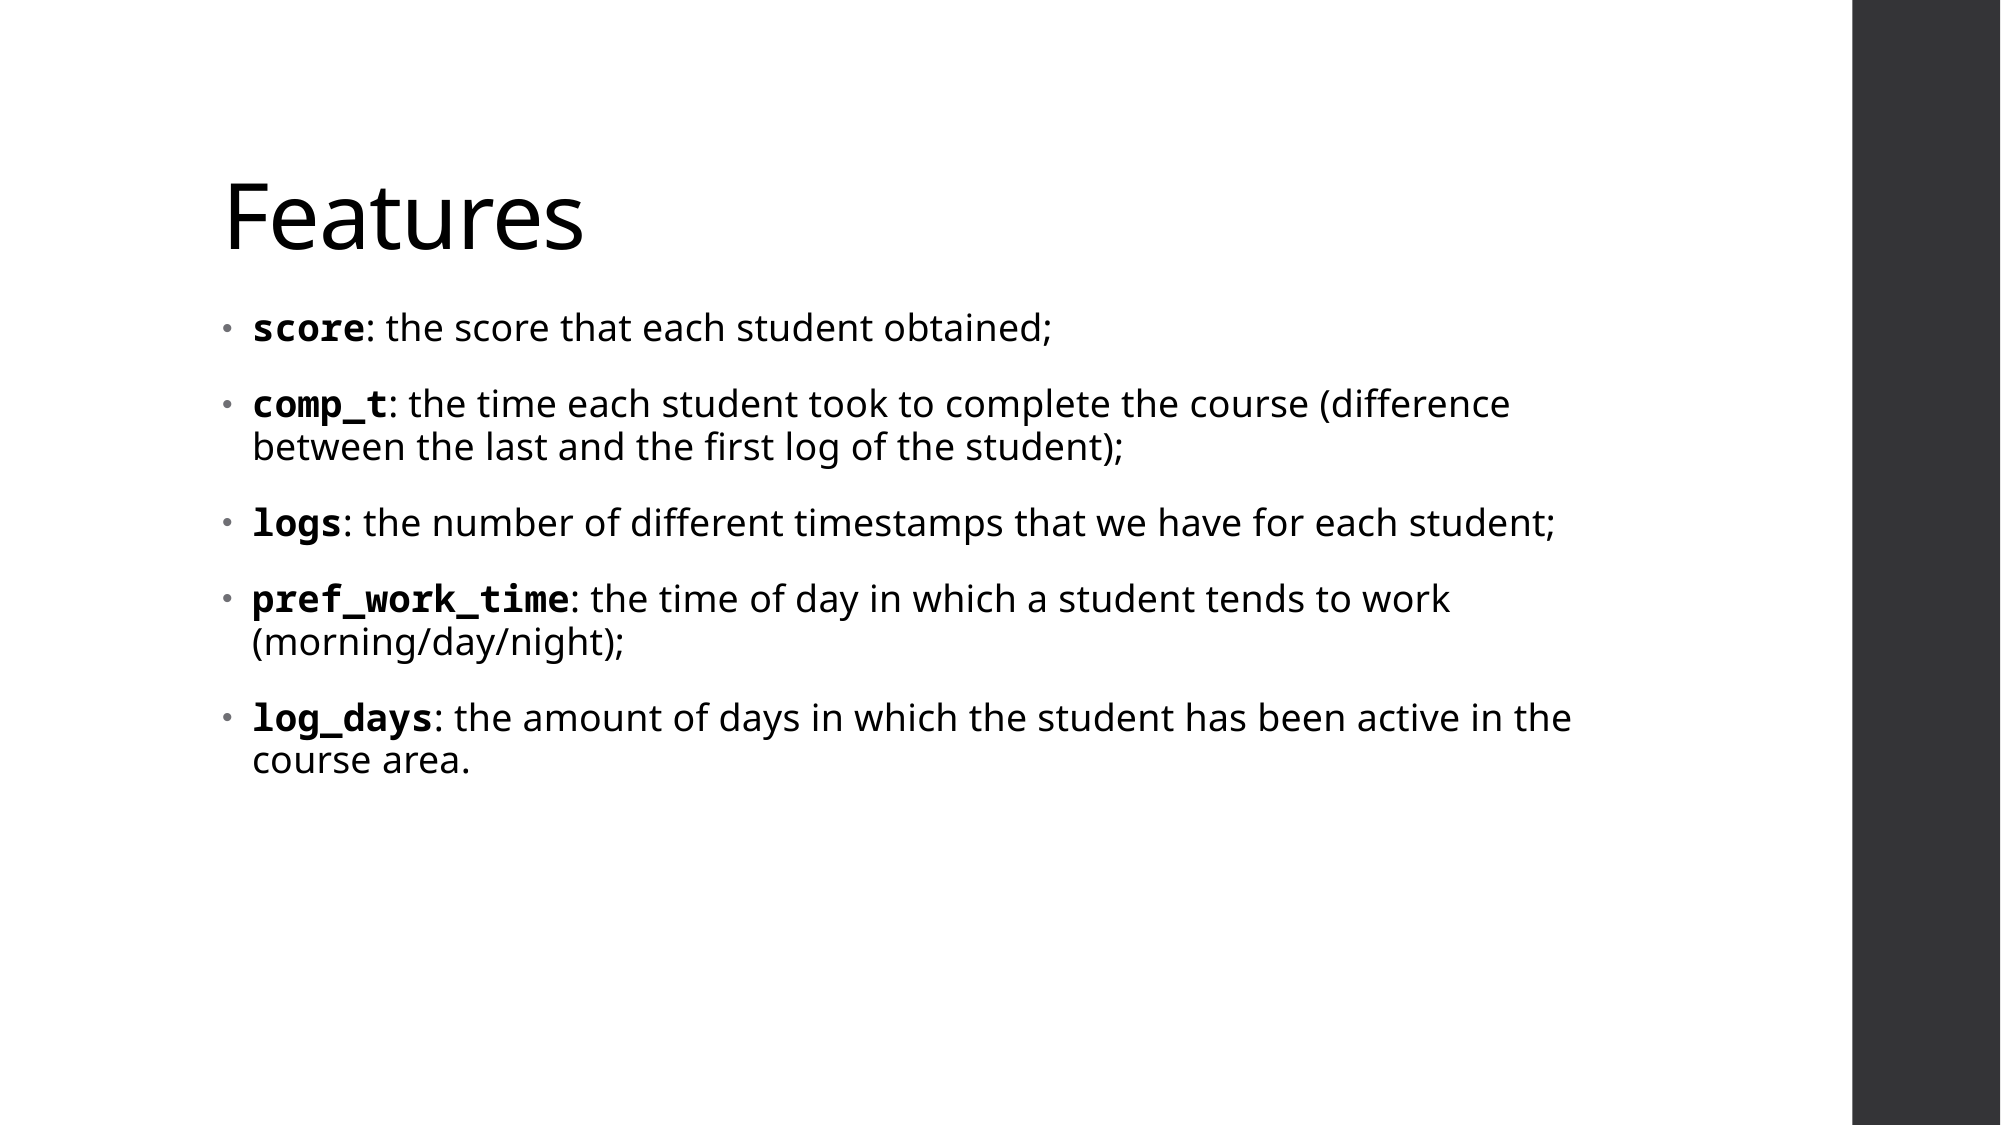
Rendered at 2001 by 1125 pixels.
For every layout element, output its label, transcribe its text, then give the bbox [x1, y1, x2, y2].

list score: the score that each student obtained; comp_t: the time each student took to complete the course (difference between the last and the first log of the student); logs: the number of different timestamps that we have for each student; pref_work_time: the time of day in which a student tends to work (morning/day/night); log_days: the amount of days in which the student has been active in the course area. [206, 299, 1617, 1014]
title Features [206, 60, 1797, 278]
